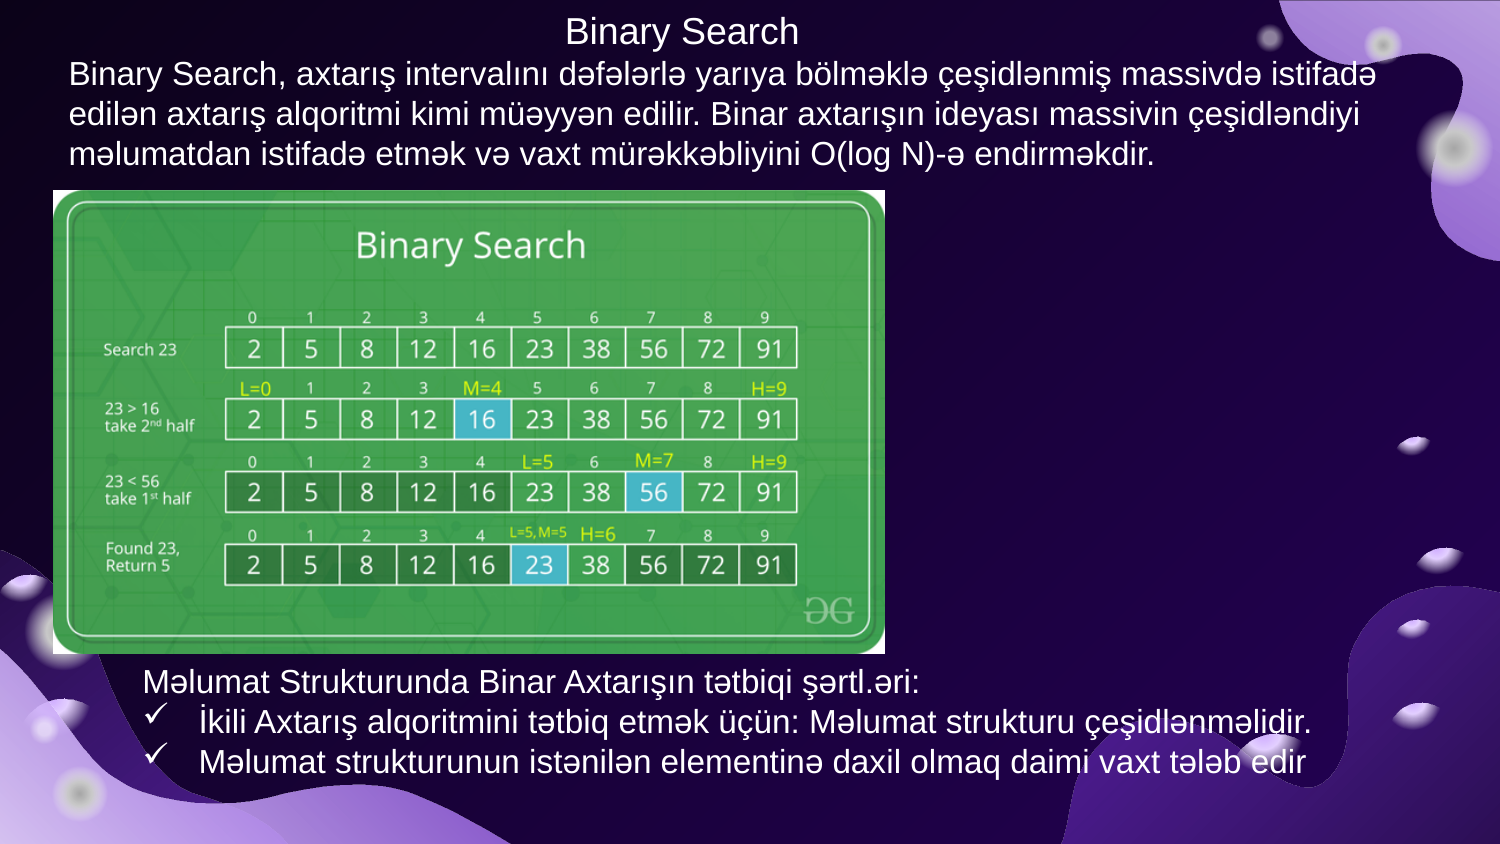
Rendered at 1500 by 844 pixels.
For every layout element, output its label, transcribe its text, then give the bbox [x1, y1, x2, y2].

text_box Binary Search Binary Search, axtarış intervalını dəfələrlə yarıya bölməklə çeşidlənmiş massivdə istifadə edilən axtarış alqoritmi kimi müəyyən edilir. Binar axtarışın ideyası massivin çeşidləndiyi məlumatdan istifadə etmək və vaxt mürəkkəbliyini O(log N)-ə endirməkdir. [53, 0, 1422, 215]
picture [53, 190, 886, 654]
text_box Məlumat Strukturunda Binar Axtarışın tətbiqi şərtl.əri: İkili Axtarış alqoritmini tətbiq etmək üçün: Məlumat strukturu çeşidlənməlidir. Məlumat strukturunun istənilən elementinə daxil olmaq daimi vaxt tələb edir [127, 653, 1420, 823]
